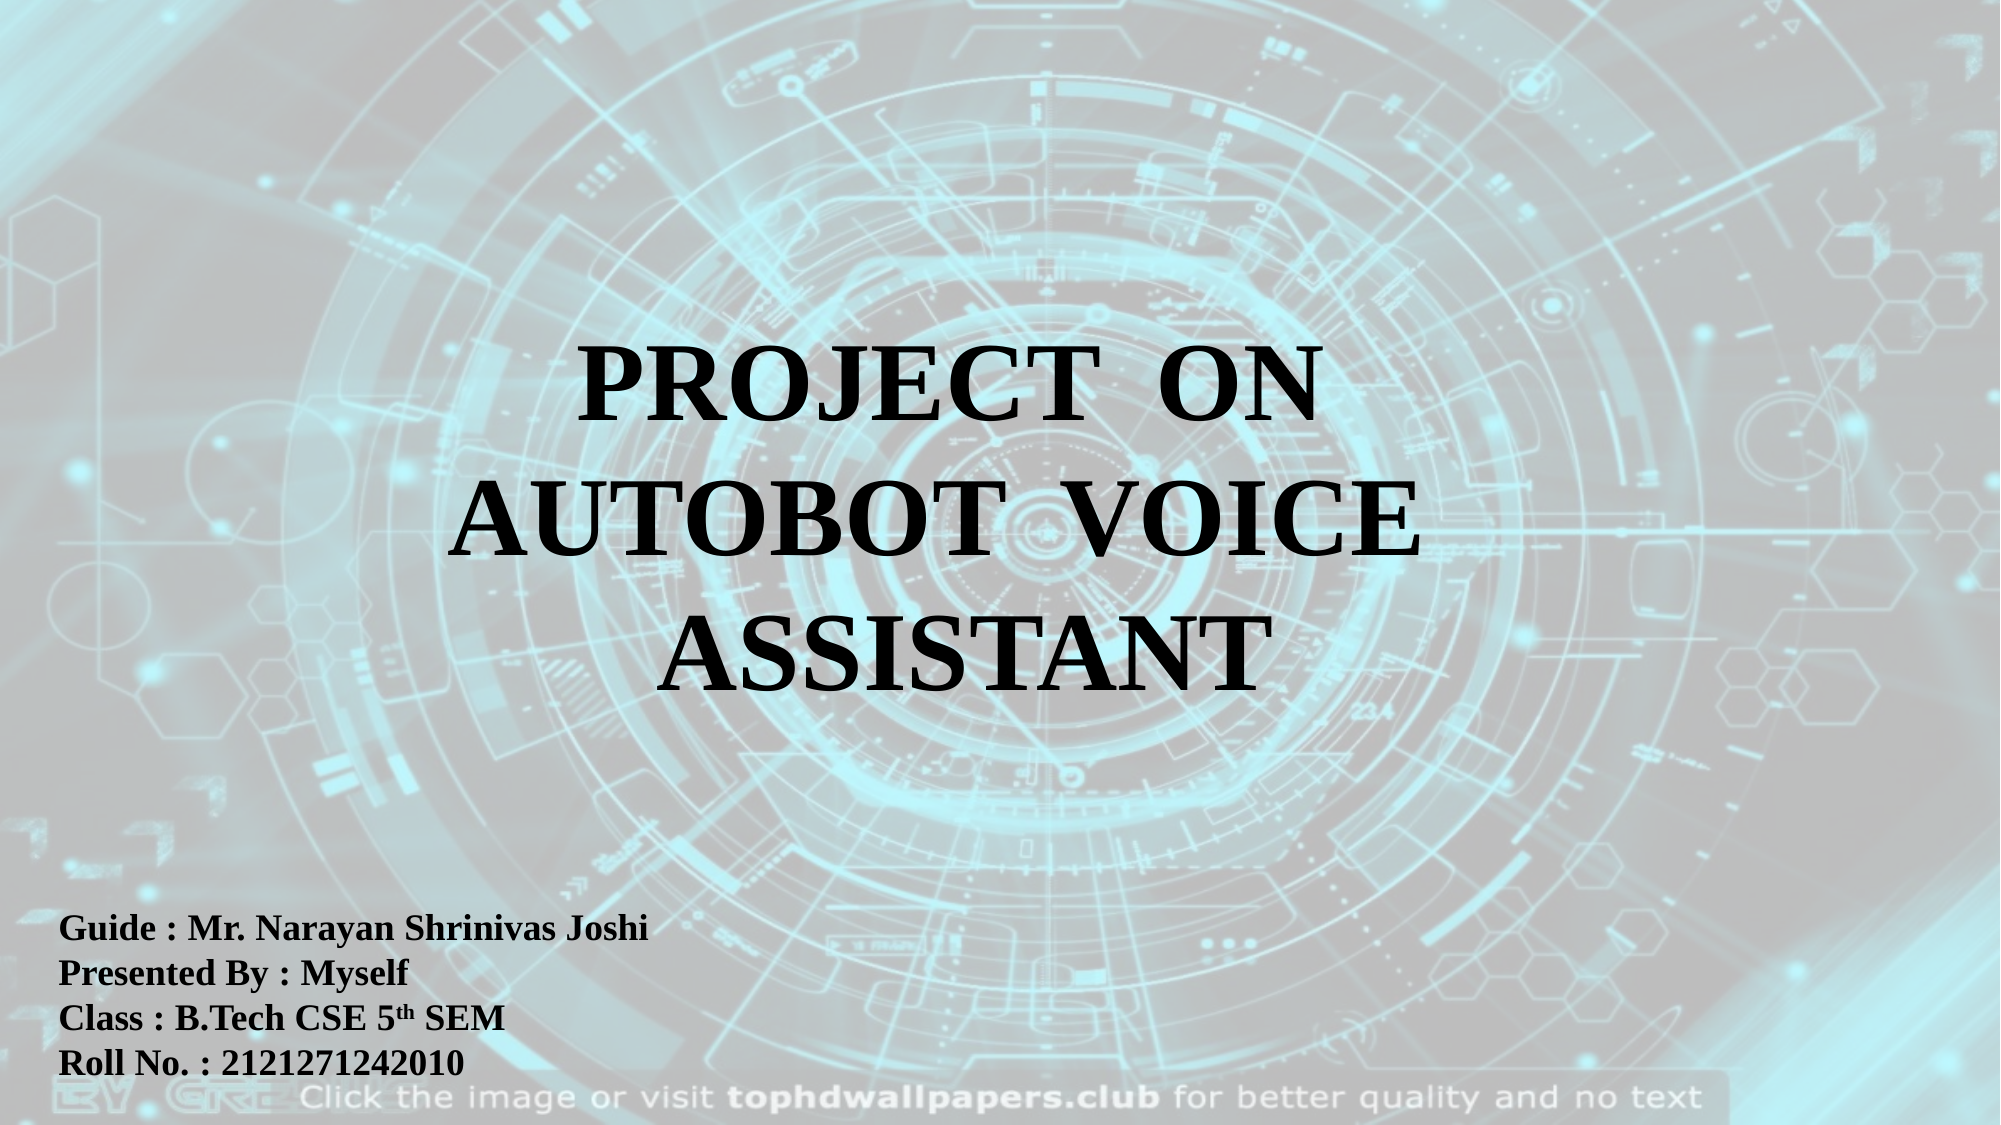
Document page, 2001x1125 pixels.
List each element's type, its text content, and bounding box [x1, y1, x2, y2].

text_box Guide : Mr. Narayan Shrinivas Joshi Presented By : Myself Class : B.Tech CSE 5th SEM Roll No. : 2121271242010 [43, 895, 848, 1091]
text_box PROJECT ON AUTOBOT VOICE ASSISTANT [149, 300, 1781, 721]
